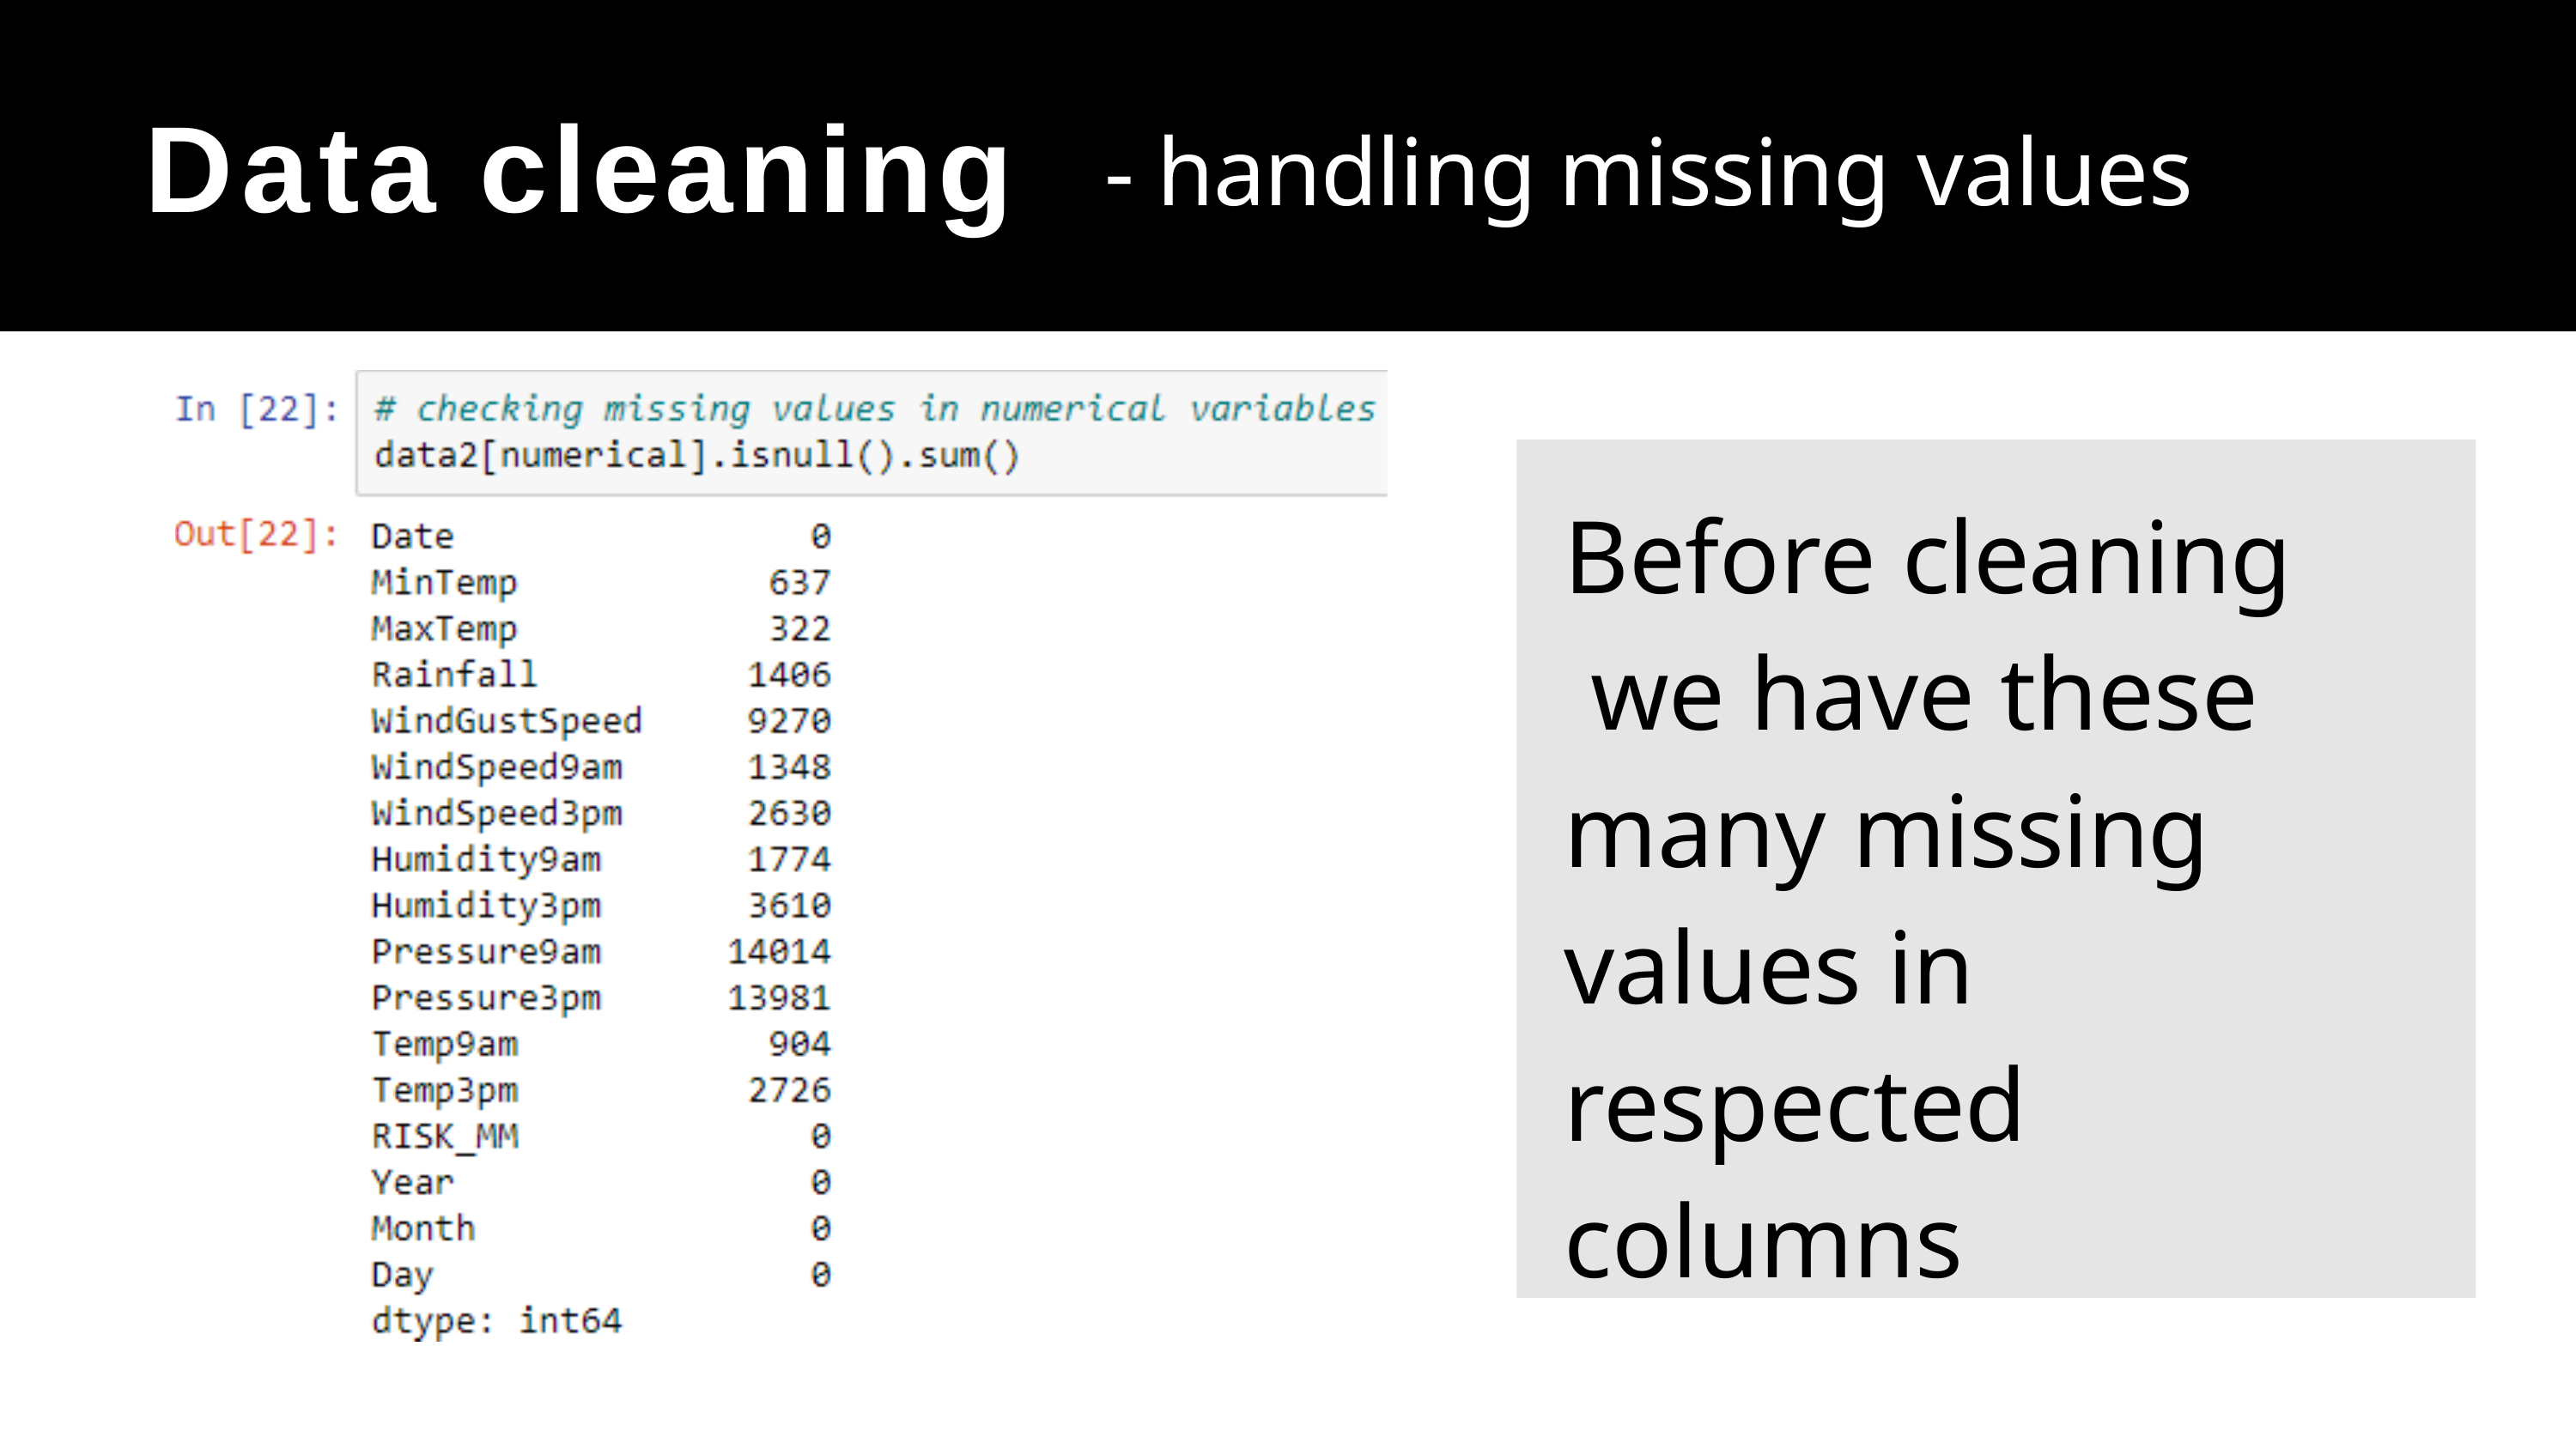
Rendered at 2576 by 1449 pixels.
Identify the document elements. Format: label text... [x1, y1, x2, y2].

text_box - handling missing values [1103, 110, 2196, 225]
text_box [174, 370, 1388, 1342]
text_box Before cleaning we have these many missing values in respected columns [1516, 439, 2476, 1299]
title Data cleaning [143, 87, 1018, 332]
